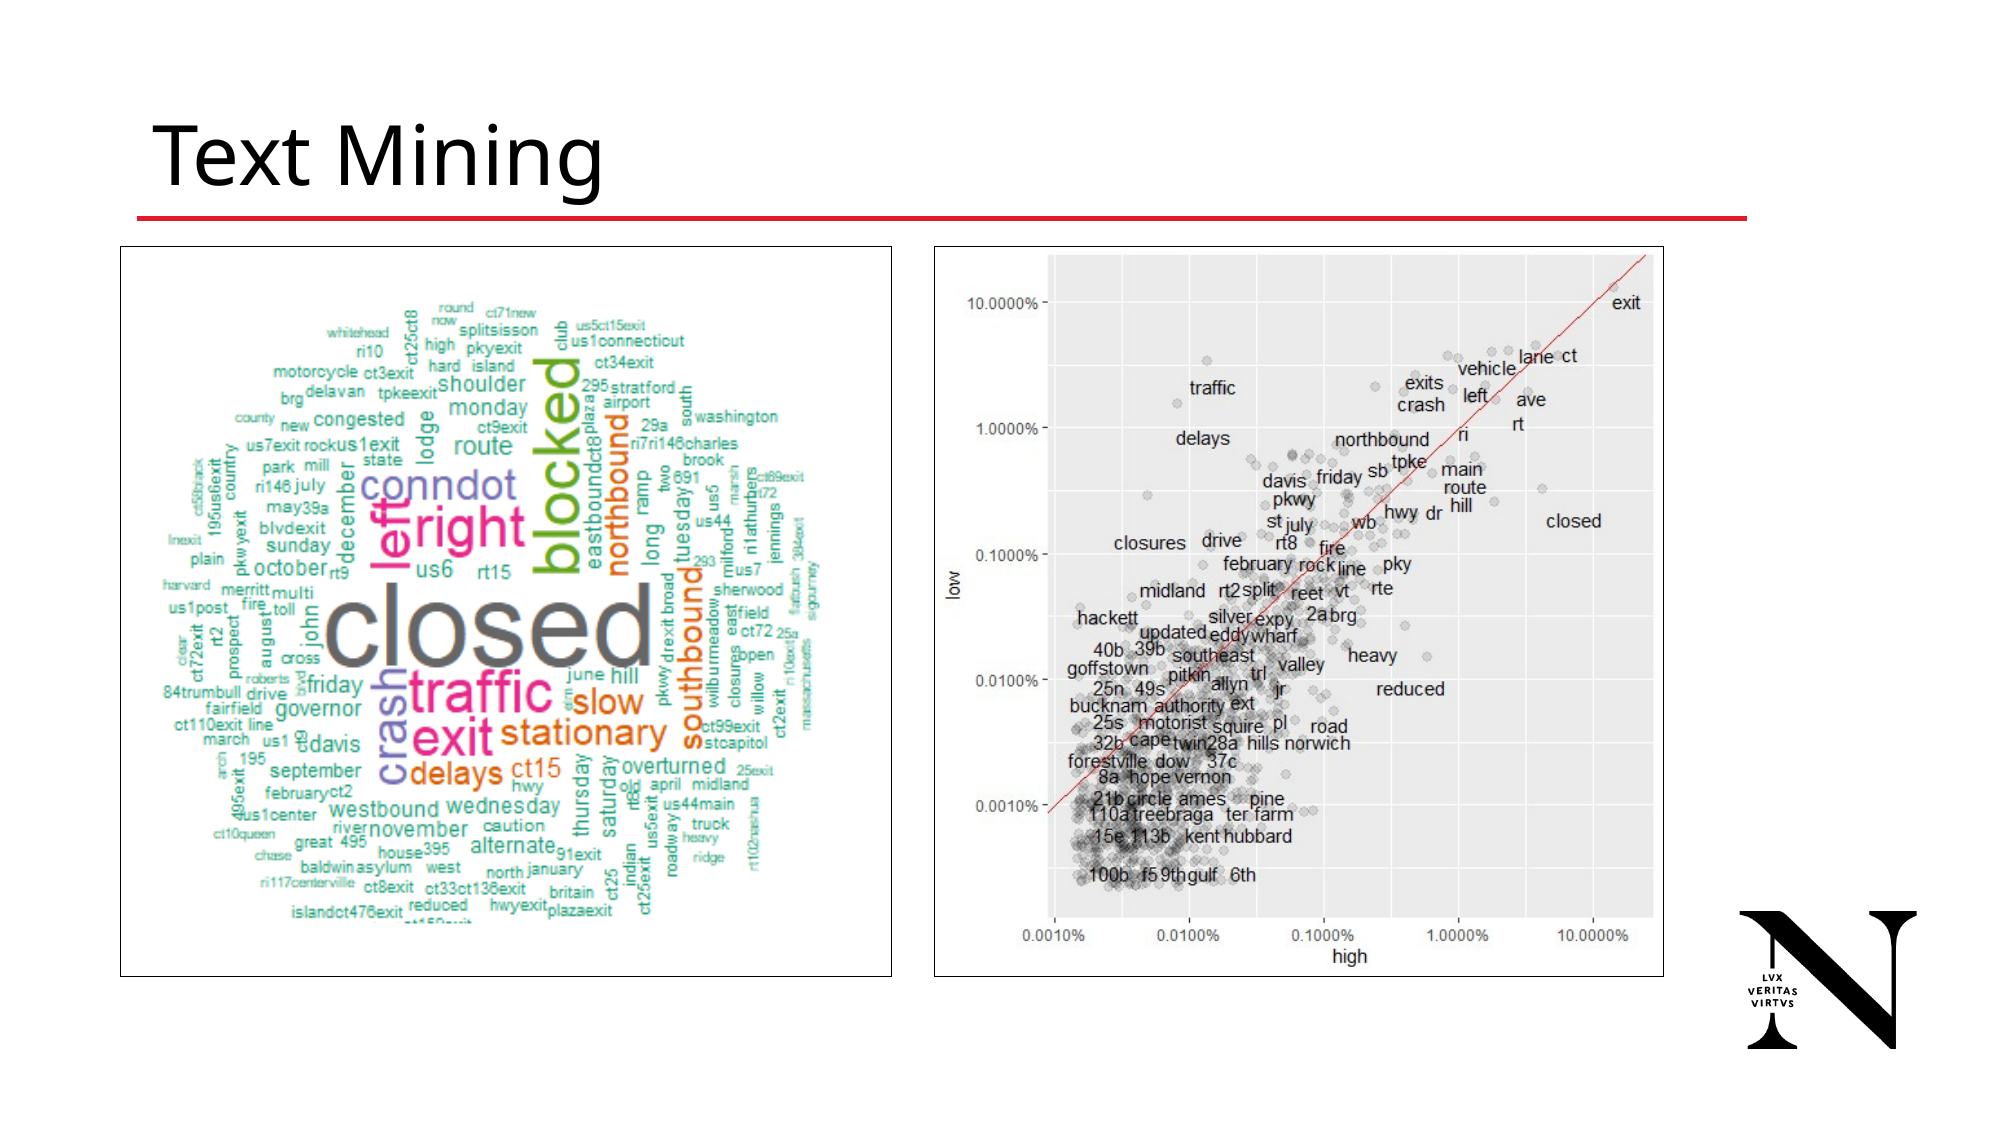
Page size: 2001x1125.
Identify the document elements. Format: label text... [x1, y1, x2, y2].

picture [934, 246, 1664, 977]
picture [120, 246, 892, 977]
title Text Mining [137, 49, 1863, 267]
